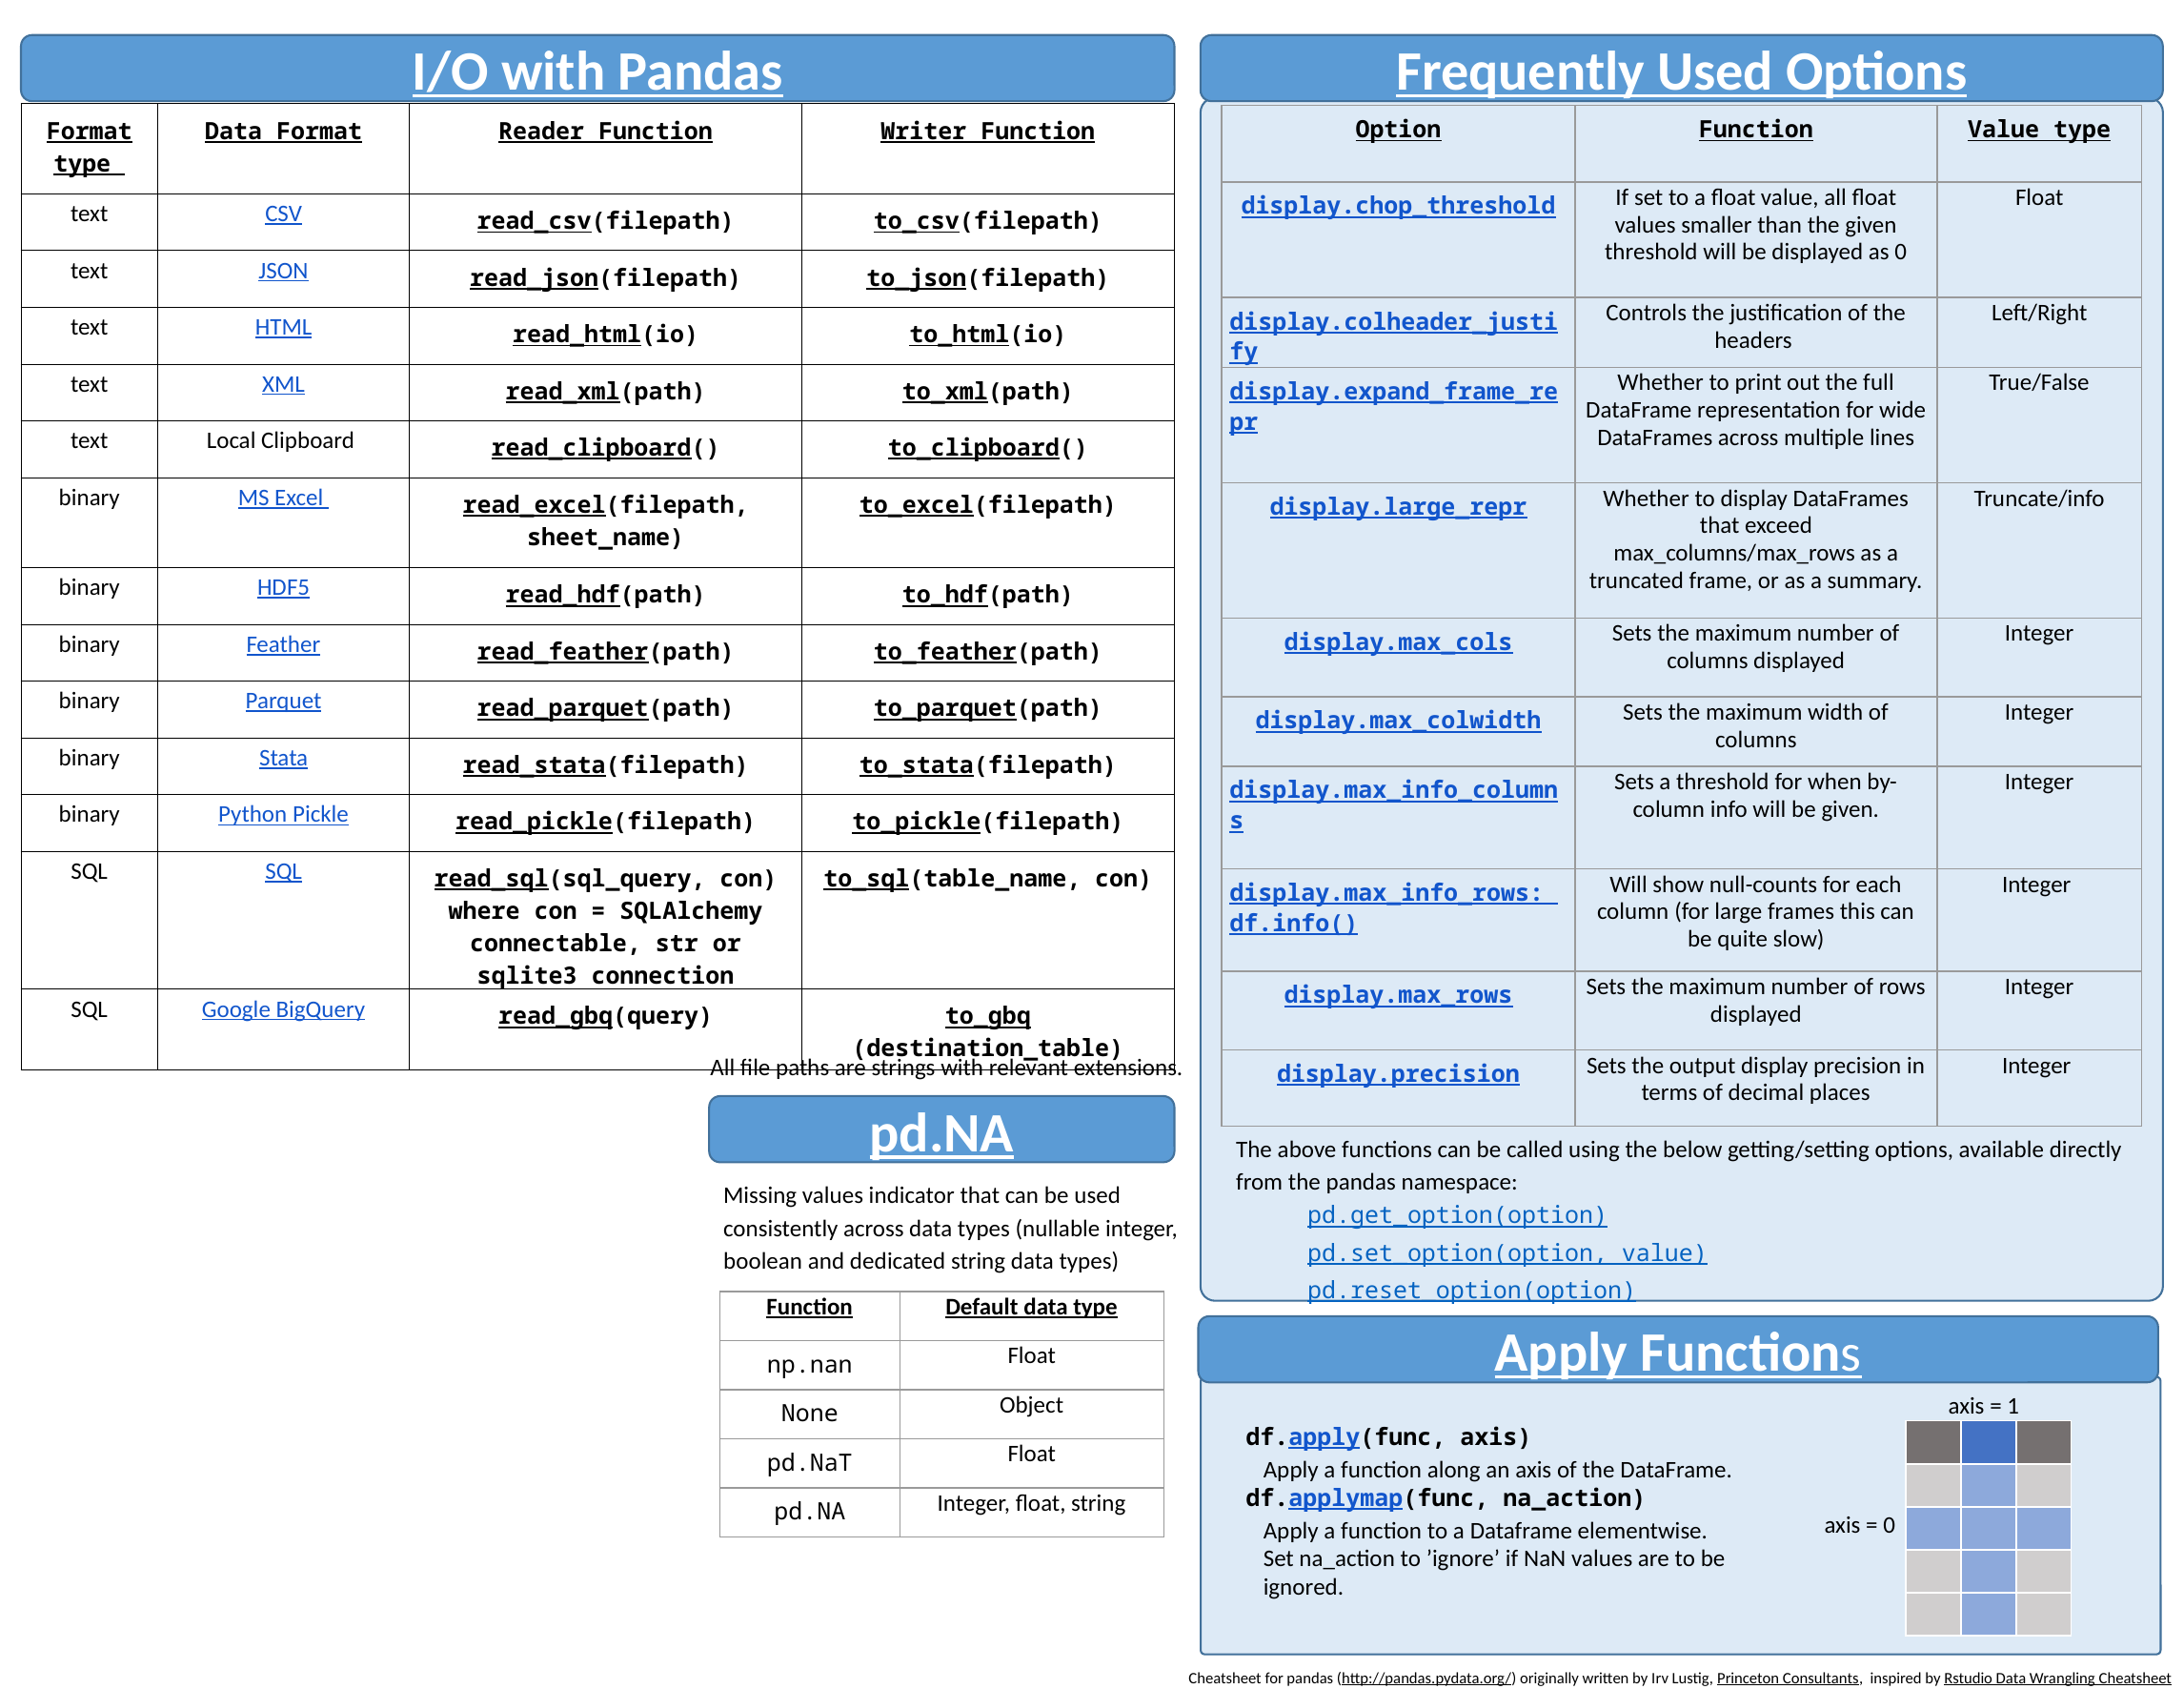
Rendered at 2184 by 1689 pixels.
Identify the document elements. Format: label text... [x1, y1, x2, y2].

text_box Frequently Used Options [1200, 34, 2163, 102]
table_cell display.colheader_justify [1223, 298, 1574, 367]
table_cell [1907, 1594, 1960, 1635]
table_cell [1907, 1465, 1960, 1506]
table_header Data Format [158, 104, 409, 193]
table_cell to_pickle(filepath) [802, 795, 1174, 851]
table_cell text [22, 194, 157, 250]
table_cell binary [22, 682, 157, 738]
table_cell XML [158, 365, 409, 420]
table_cell to_excel(filepath) [802, 478, 1174, 567]
table_cell If set to a float value, all float values smaller than the given threshold will be displayed as 0 [1576, 183, 1936, 296]
text_box Missing values indicator that can be used consistently across data types (nullable integer, boolean and dedicated string data types) [709, 1161, 1199, 1322]
table_cell None [720, 1391, 900, 1438]
table_cell [1962, 1551, 2015, 1592]
text_box [1200, 100, 2163, 1301]
table_cell read_html(io) [410, 308, 801, 364]
table_cell read_clipboard() [410, 421, 801, 478]
table_cell to_stata(filepath) [802, 739, 1174, 794]
table_cell Truncate/info [1938, 483, 2141, 618]
table_cell read_gbq(query) [410, 989, 801, 1069]
table_cell read_pickle(filepath) [410, 795, 801, 851]
table_cell to_parquet(path) [802, 682, 1174, 738]
table_cell read_feather(path) [410, 625, 801, 681]
table_cell [2017, 1594, 2071, 1635]
text_box All file paths are strings with relevant extensions. [692, 1037, 1199, 1152]
table_cell [1962, 1508, 2015, 1549]
table_cell [1962, 1594, 2015, 1635]
table_cell Sets a threshold for when by-column info will be given. [1576, 767, 1936, 868]
table_cell read_parquet(path) [410, 682, 801, 738]
table_cell to_hdf(path) [802, 568, 1174, 624]
table_cell Integer [1938, 972, 2141, 1049]
table_cell text [22, 251, 157, 307]
table_cell to_csv(filepath) [802, 194, 1174, 250]
table_cell [1962, 1465, 2015, 1506]
table_cell binary [22, 625, 157, 681]
table_cell np.nan [720, 1341, 900, 1389]
table_cell to_gbq(destination_table) [802, 989, 1174, 1037]
table_cell Integer [1938, 698, 2141, 765]
table_cell to_feather(path) [802, 625, 1174, 681]
table_cell MS Excel [158, 478, 409, 567]
table_cell Float [900, 1439, 1163, 1487]
table_cell Feather [158, 625, 409, 681]
table_cell Float [900, 1341, 1163, 1389]
table_cell read_excel(filepath, sheet_name) [410, 478, 801, 567]
table_cell Integer [1938, 767, 2141, 868]
table_header Function [720, 1292, 900, 1340]
text_box axis = 1 [1933, 1375, 2053, 1434]
table_cell SQL [22, 852, 157, 988]
table_cell binary [22, 739, 157, 794]
table_cell pd.NA [720, 1489, 900, 1536]
table_cell Sets the output display precision in terms of decimal places [1576, 1050, 1936, 1126]
text_box axis = 0 [1810, 1495, 1930, 1553]
text_box df.apply(func, axis) Apply a function along an axis of the DataFrame. df.applymap(func, na_action) Apply a function to a Dataframe elementwise. Set na_action to ’ignore’ if NaN values are to be ignored. [1231, 1414, 1788, 1659]
table_cell binary [22, 478, 157, 567]
table_cell HTML [158, 308, 409, 364]
table_cell Sets the maximum number of columns displayed [1576, 619, 1936, 696]
table_cell display.max_colwidth [1223, 698, 1574, 765]
table_cell display.max_info_columns [1223, 767, 1574, 868]
table_cell display.expand_frame_repr [1223, 368, 1574, 482]
table_cell read_sql(sql_query, con) where con = SQLAlchemy connectable, str or sqlite3 connection [410, 852, 801, 988]
table_cell [2017, 1508, 2071, 1549]
table_cell [2017, 1465, 2071, 1506]
table_cell Controls the justification of the headers [1576, 298, 1936, 367]
table_cell Stata [158, 739, 409, 794]
table_header [2017, 1421, 2071, 1463]
table_cell display.precision [1223, 1050, 1574, 1126]
table_header [1962, 1434, 2015, 1463]
table_cell Left/Right [1938, 298, 2141, 367]
table_cell display.max_cols [1223, 619, 1574, 696]
text_box [1201, 1376, 2161, 1655]
table_header [1907, 1421, 1960, 1463]
table_cell Object [900, 1391, 1163, 1438]
table_cell HDF5 [158, 568, 409, 624]
table_cell Sets the maximum width of columns [1576, 698, 1936, 765]
table_cell display.max_rows [1223, 972, 1574, 1049]
table_cell to_json(filepath) [802, 251, 1174, 307]
table_cell Parquet [158, 682, 409, 738]
table_cell Will show null-counts for each column (for large frames this can be quite slow) [1576, 869, 1936, 970]
text_box The above functions can be called using the below getting/setting options, available directly from the pandas namespace: pd.get_option(option) pd.set_option(option, value) pd.reset_option(option) [1222, 1150, 2142, 1258]
table_cell [1930, 1508, 1960, 1549]
table_cell True/False [1938, 368, 2141, 482]
table_cell Integer [1938, 1050, 2141, 1126]
table_cell Sets the maximum number of rows displayed [1576, 972, 1936, 1049]
table_header Writer Function [802, 104, 1174, 193]
table_cell Integer, float, string [900, 1489, 1163, 1536]
table_cell Integer [1938, 869, 2141, 970]
table_cell [1907, 1551, 1960, 1592]
text_box I/O with Pandas [21, 34, 1175, 102]
text_box pd.NA [709, 1095, 1175, 1161]
table_cell text [22, 421, 157, 478]
table_cell to_html(io) [802, 308, 1174, 364]
table_cell display.chop_threshold [1223, 183, 1574, 296]
table_header Default data type [900, 1292, 1163, 1340]
text_box Cheatsheet for pandas (http://pandas.pydata.org/) originally written by Irv Lustig, Princeton Consultants, inspired by Rstudio Data Wrangling Cheatsheet [1174, 1659, 2184, 1689]
table_cell CSV [158, 194, 409, 250]
table_cell pd.NaT [720, 1439, 900, 1487]
table_cell Integer [1938, 619, 2141, 696]
table_cell Google BigQuery [158, 989, 409, 1069]
table_cell text [22, 308, 157, 364]
table_cell read_json(filepath) [410, 251, 801, 307]
table_cell read_hdf(path) [410, 568, 801, 624]
table_cell read_stata(filepath) [410, 739, 801, 794]
table_cell Whether to display DataFrames that exceed max_columns/max_rows as a truncated frame, or as a summary. [1576, 483, 1936, 618]
table_cell display.large_repr [1223, 483, 1574, 618]
table_header Value type [1938, 106, 2141, 181]
table_cell SQL [22, 989, 157, 1069]
table_cell text [22, 365, 157, 420]
table_cell Python Pickle [158, 795, 409, 851]
table_cell [2017, 1551, 2071, 1592]
table_cell Float [1938, 183, 2141, 296]
table_header Option [1223, 106, 1574, 181]
table_header Function [1576, 106, 1936, 181]
table_cell read_xml(path) [410, 365, 801, 420]
table_cell display.max_info_rows: df.info() [1223, 869, 1574, 970]
table_cell Local Clipboard [158, 421, 409, 478]
table_cell to_clipboard() [802, 421, 1174, 478]
table_cell binary [22, 795, 157, 851]
table_cell SQL [158, 852, 409, 988]
table_cell to_xml(path) [802, 365, 1174, 420]
text_box Apply Functions [1198, 1315, 2158, 1383]
table_cell Whether to print out the full DataFrame representation for wide DataFrames across multiple lines [1576, 368, 1936, 482]
table_cell read_csv(filepath) [410, 194, 801, 250]
table_cell binary [22, 568, 157, 624]
table_cell JSON [158, 251, 409, 307]
table_cell to_sql(table_name, con) [802, 852, 1174, 988]
table_header Format type [22, 104, 157, 193]
table_header Reader Function [410, 104, 801, 193]
